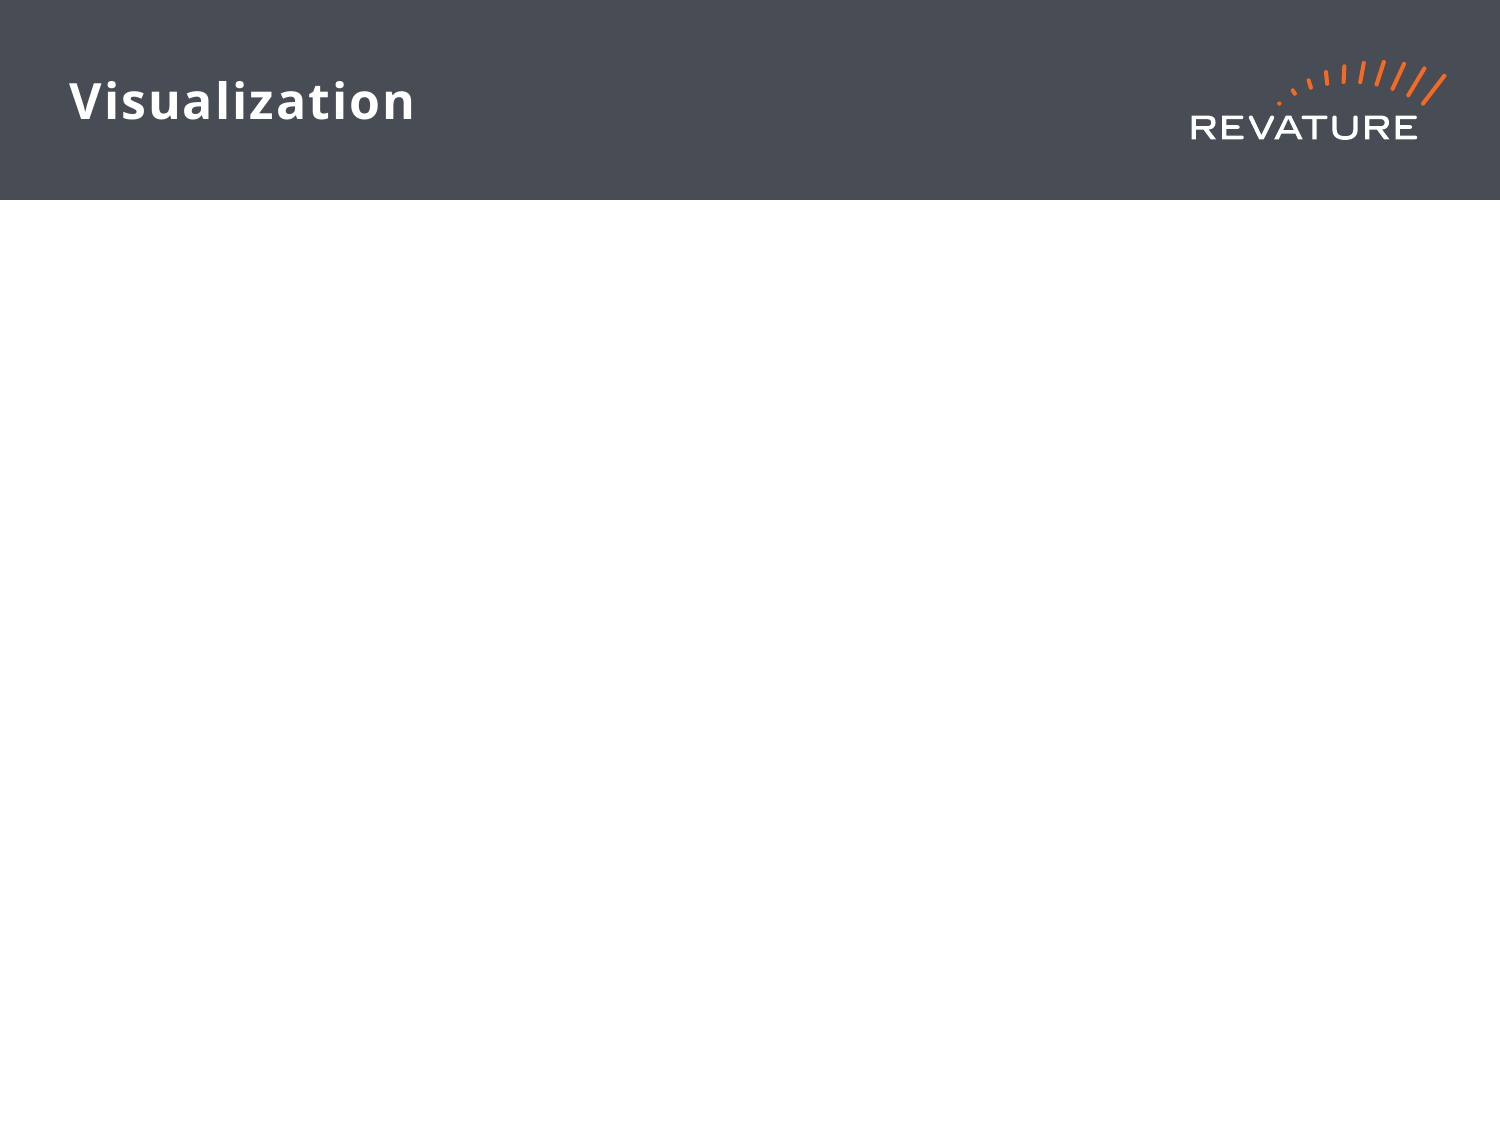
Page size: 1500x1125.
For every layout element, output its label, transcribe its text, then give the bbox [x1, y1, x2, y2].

title Visualization [61, 0, 1084, 201]
